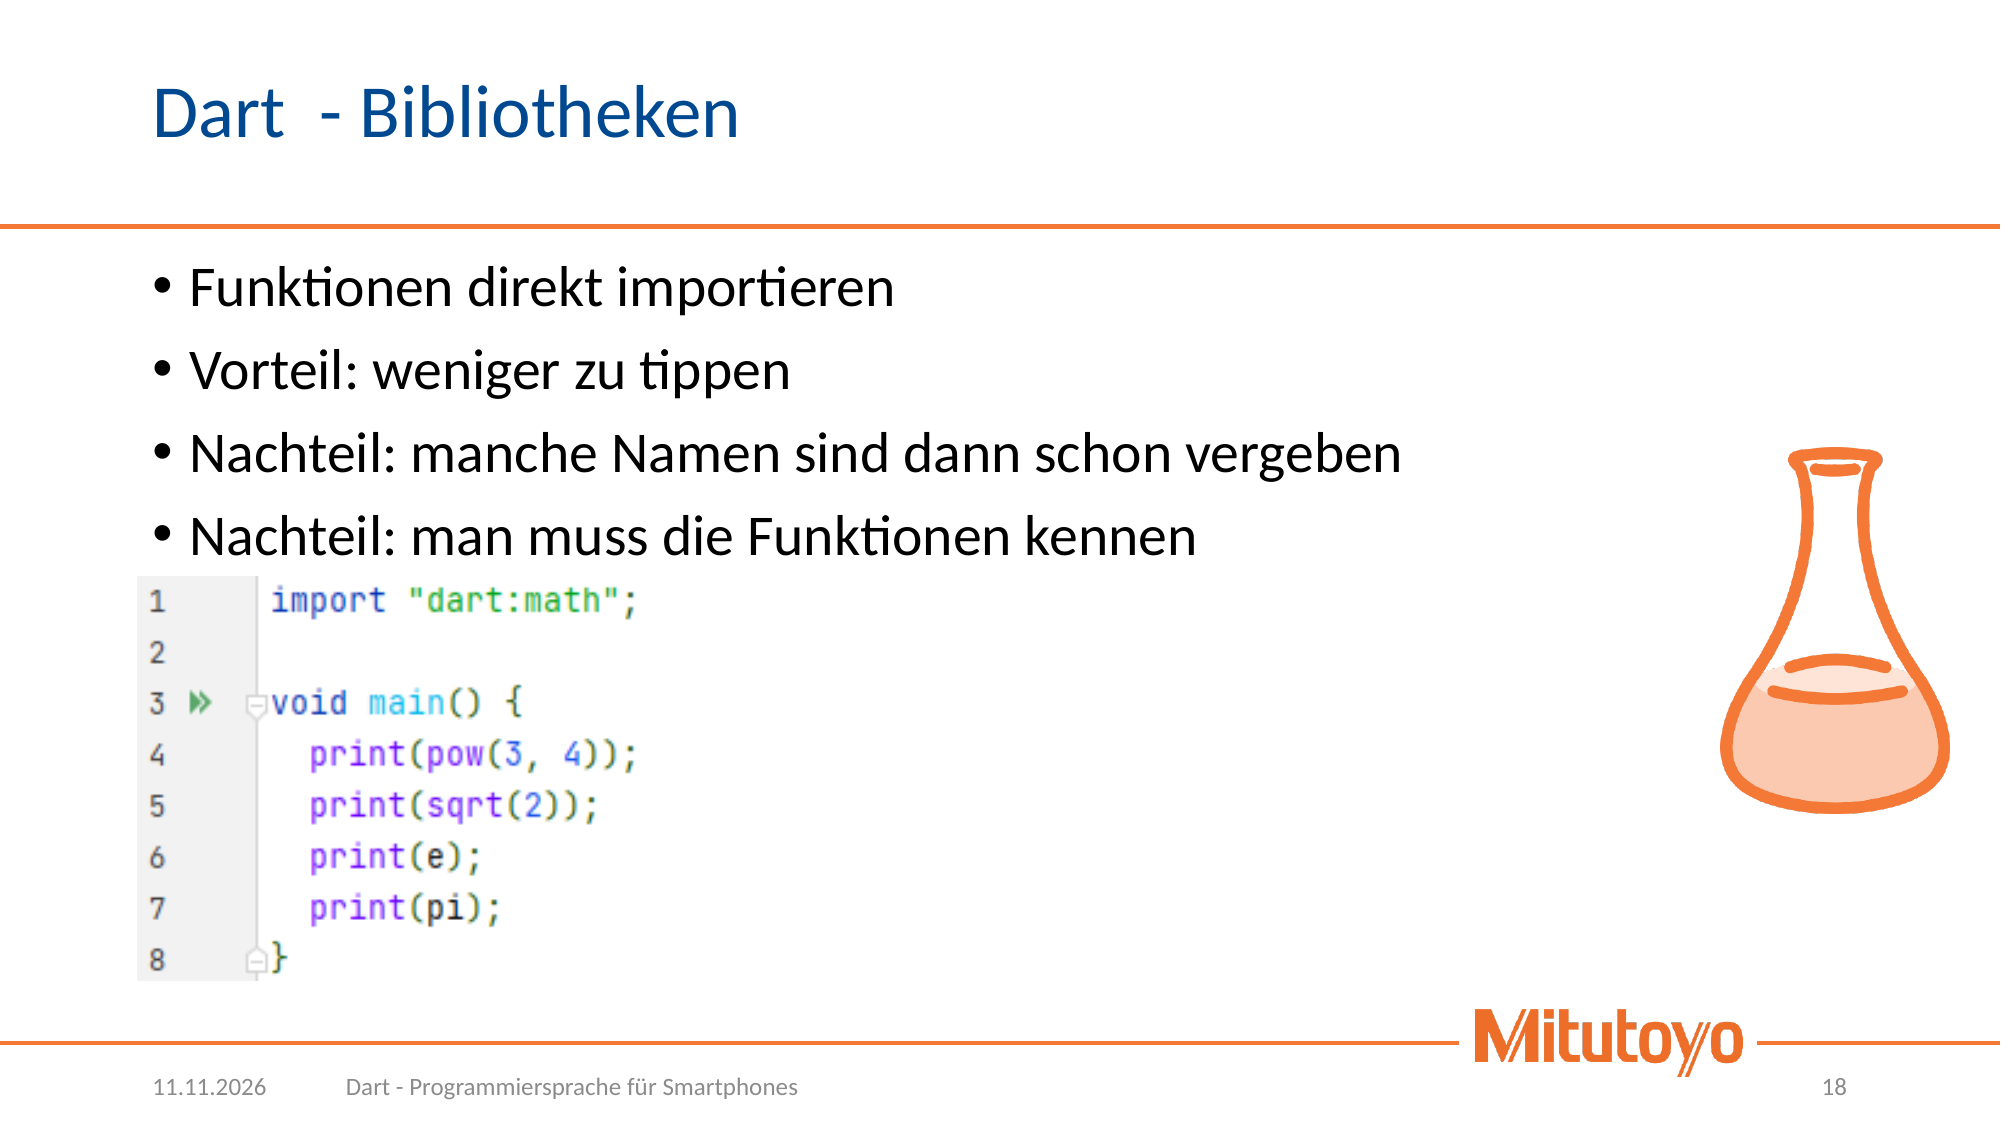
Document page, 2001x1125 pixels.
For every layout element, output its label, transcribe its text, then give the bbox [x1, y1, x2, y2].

picture [1475, 1009, 1744, 1077]
footer Dart - Programmiersprache für Smartphones [330, 1055, 1721, 1116]
picture [1720, 447, 1950, 814]
list Funktionen direkt importieren Vorteil: weniger zu tippen Nachteil: manche Namen sind dann schon vergeben Nachteil: man muss die Funktionen kennen [137, 249, 1659, 577]
picture [137, 576, 758, 981]
slide_number 18 [1743, 1055, 1863, 1116]
title Dart - Bibliotheken [137, 24, 1863, 203]
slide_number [137, 1055, 313, 1116]
